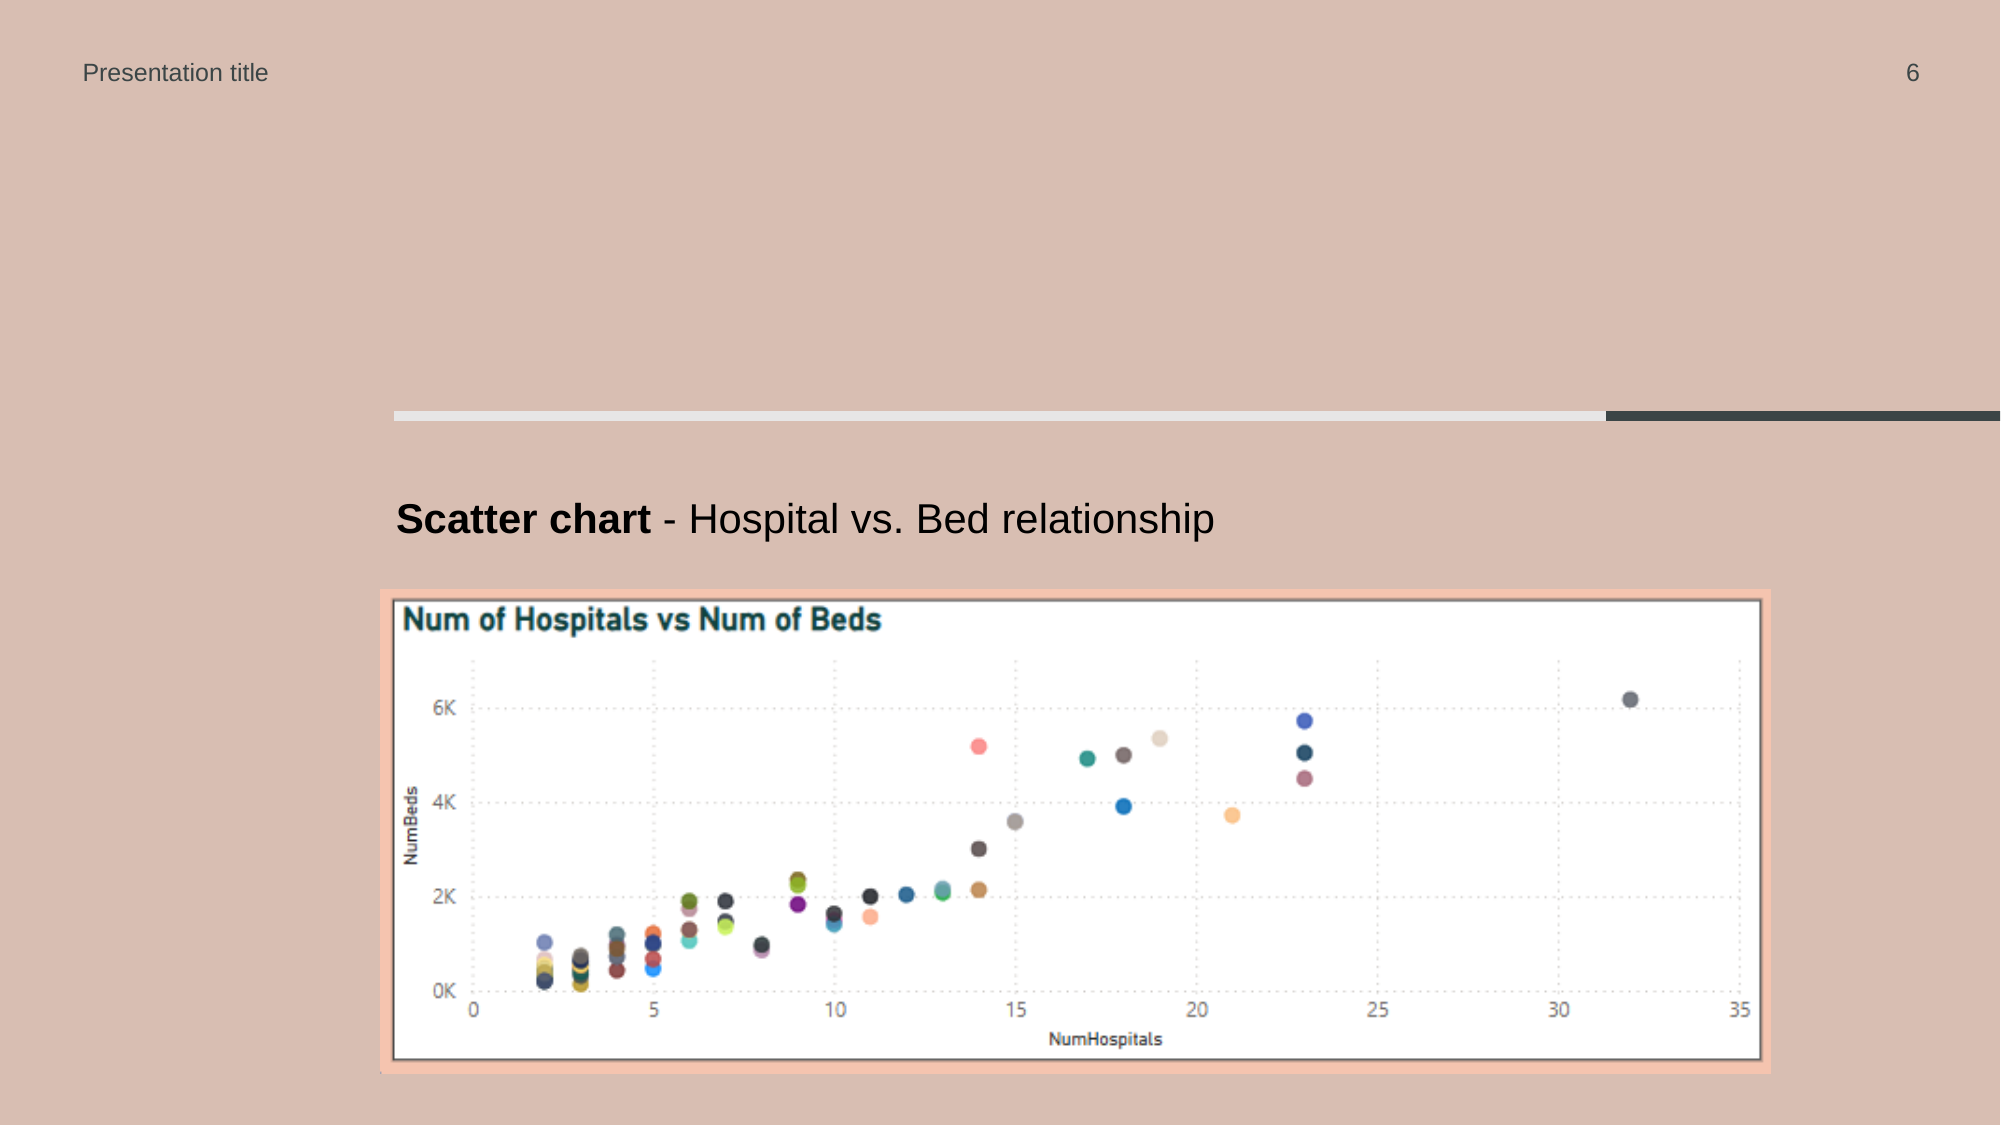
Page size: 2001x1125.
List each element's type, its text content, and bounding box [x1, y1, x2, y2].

list Scatter chart - Hospital vs. Bed relationship [381, 484, 1607, 589]
footer Presentation title [67, 49, 368, 95]
slide_number 6 [1660, 49, 1935, 95]
picture [380, 589, 1771, 1074]
